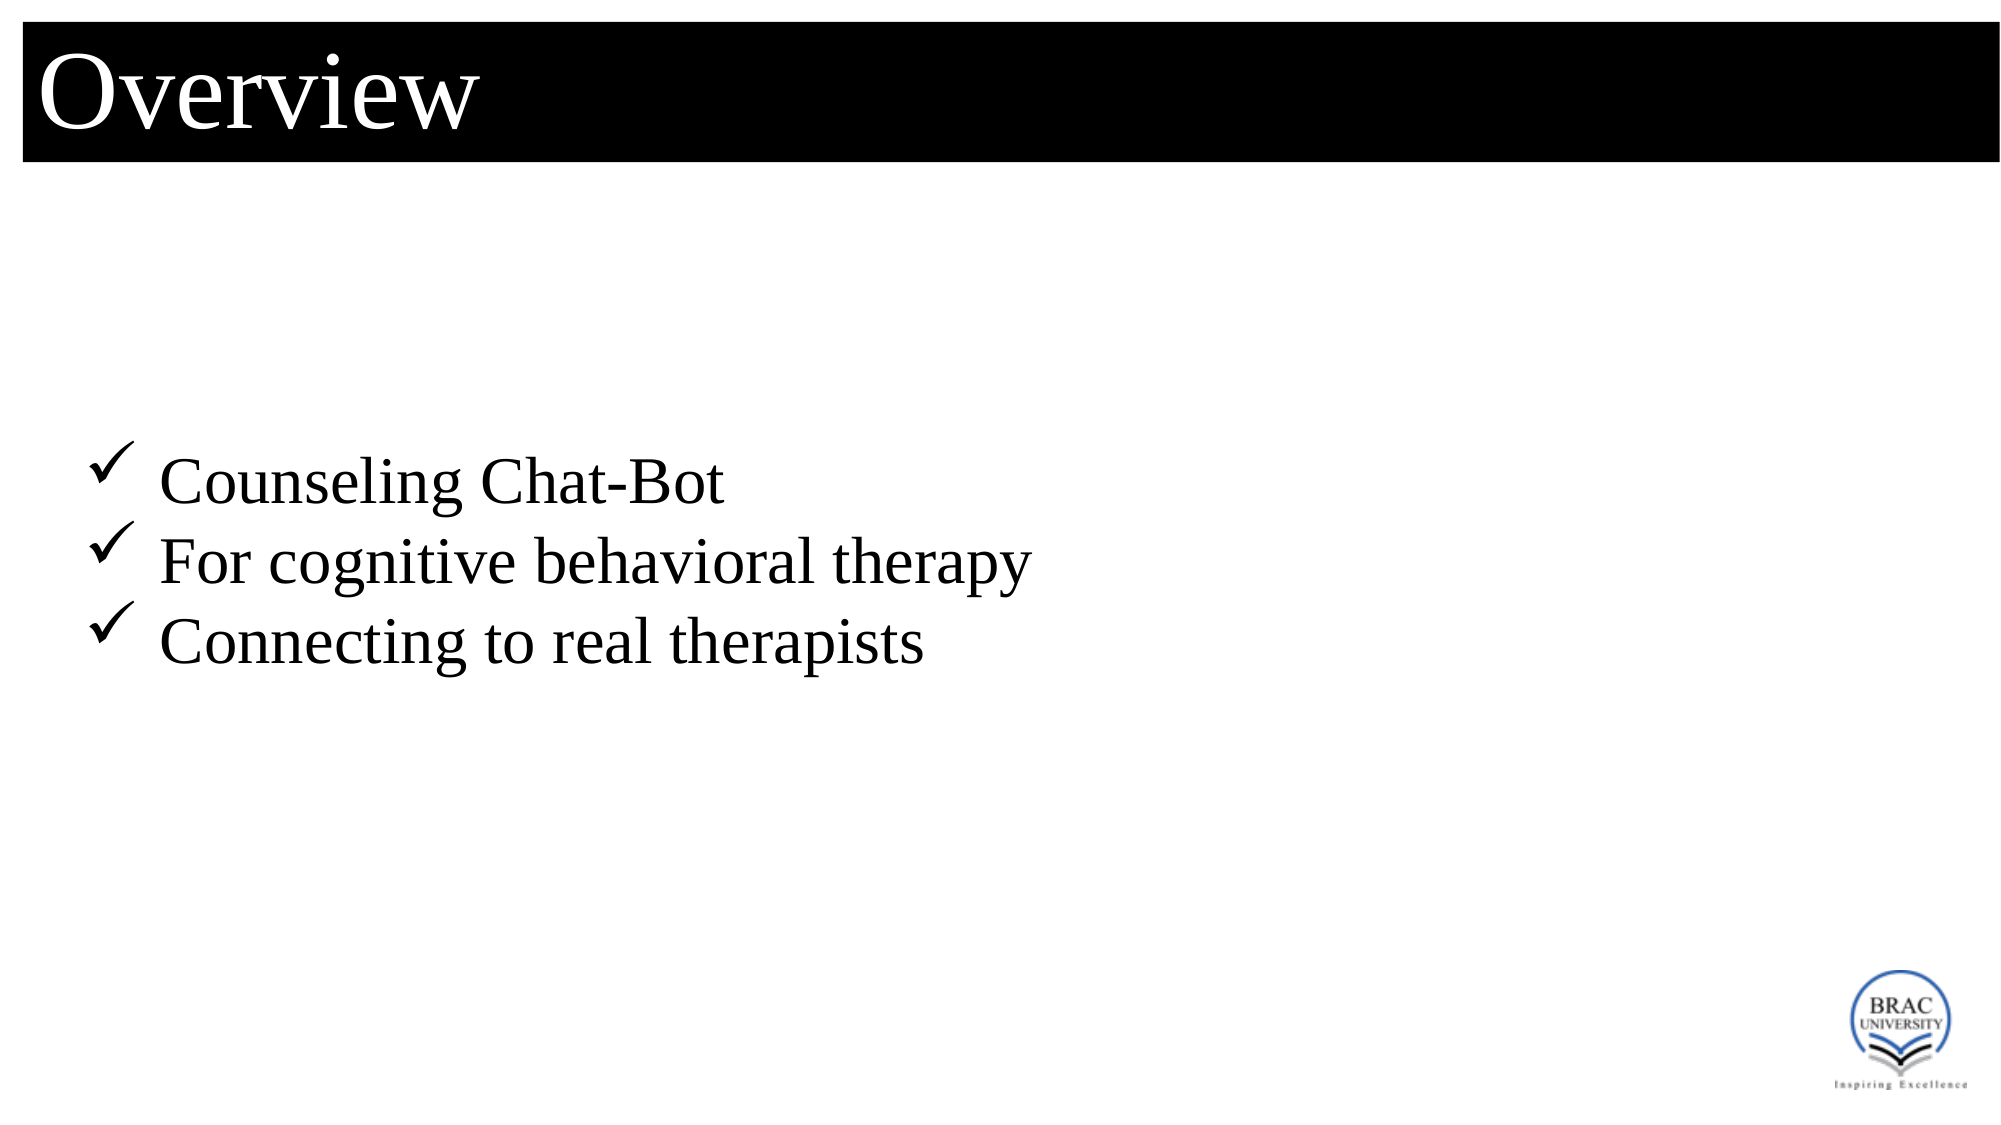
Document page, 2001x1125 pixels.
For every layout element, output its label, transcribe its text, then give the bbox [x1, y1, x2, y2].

picture [1835, 970, 1967, 1090]
text_box Counseling Chat-Bot For cognitive behavioral therapy Connecting to real therapists [69, 429, 1957, 864]
text_box Overview [22, 21, 2000, 163]
